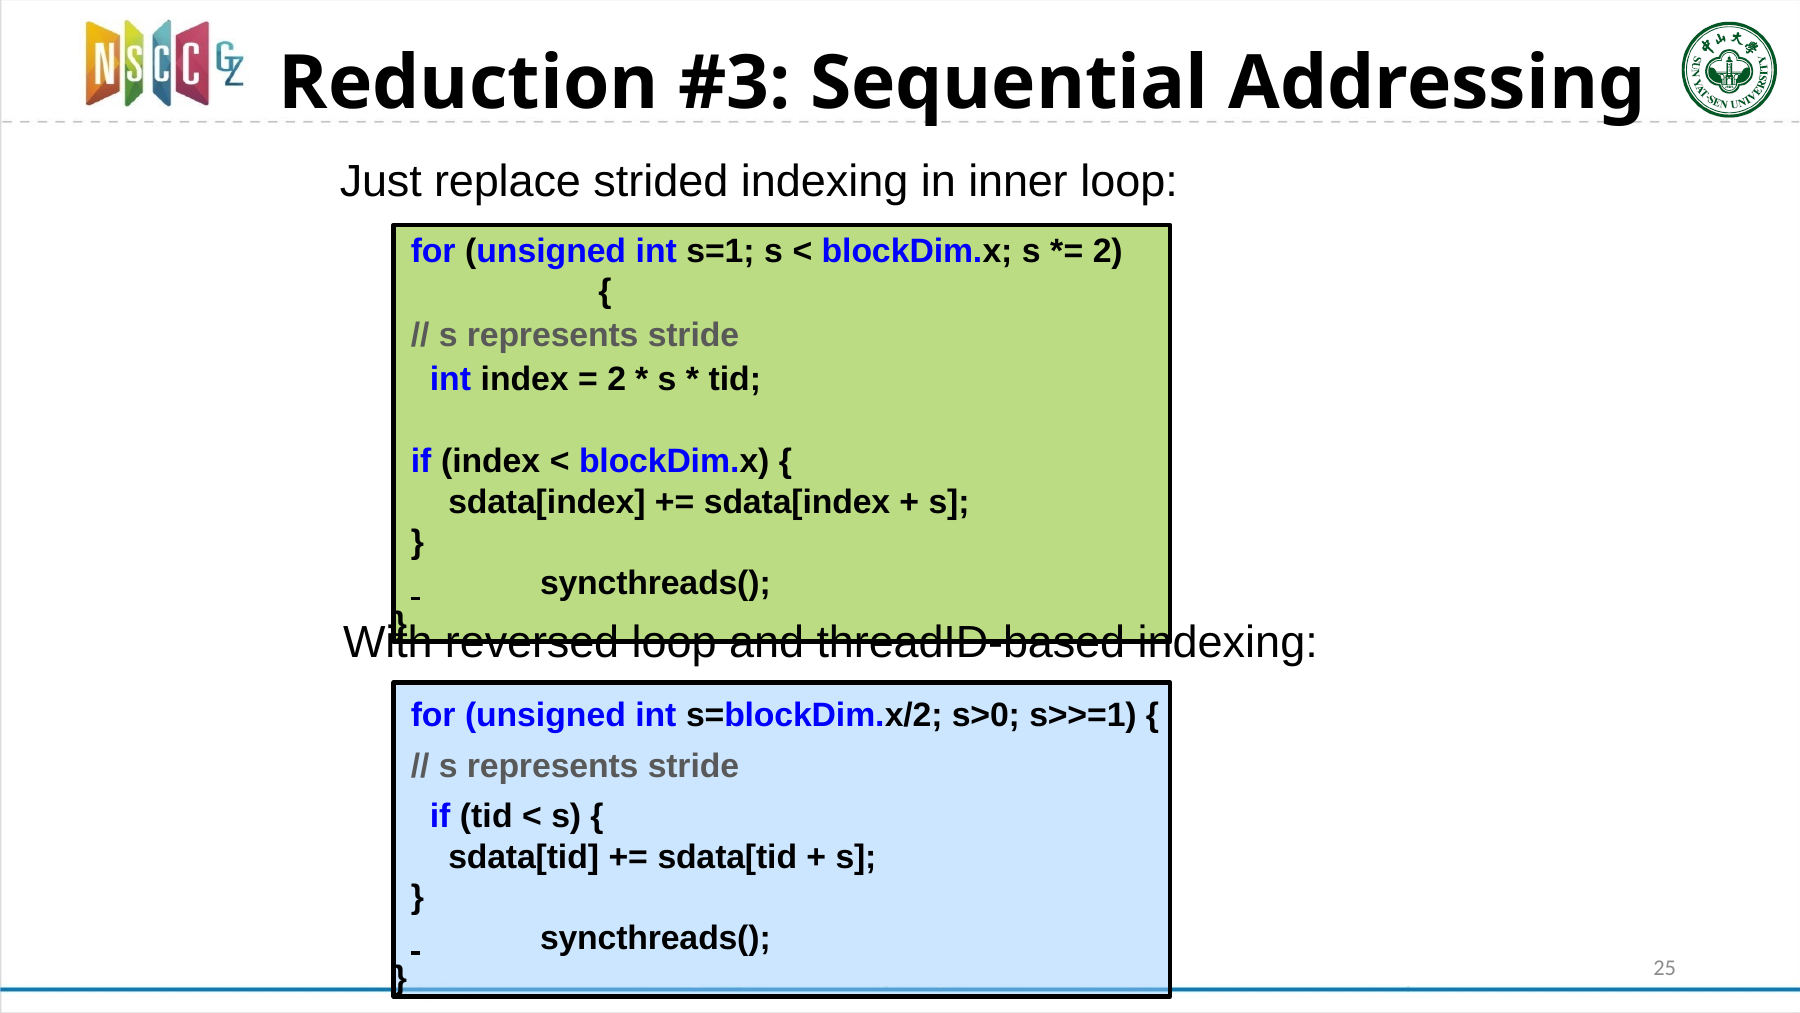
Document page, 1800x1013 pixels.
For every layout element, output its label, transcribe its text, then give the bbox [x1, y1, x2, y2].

text_box With reversed loop and threadID-based indexing: [341, 610, 1395, 667]
text_box for (unsigned int s=blockDim.x/2; s>0; s>>=1) { // s represents stride if (tid < s) { sdata[tid] += sdata[tid + s]; } syncthreads(); } [393, 682, 1171, 997]
text_box Just replace strided indexing in inner loop: [337, 150, 1262, 206]
text_box for (unsigned int s=1; s < blockDim.x; s *= 2) { // s represents stride int index = 2 * s * tid; if (index < blockDim.x) { sdata[index] += sdata[index + s]; } syncthreads(); } [393, 225, 1171, 610]
picture [0, 0, 1800, 1013]
text_box 25 [1271, 950, 1677, 981]
title Reduction #3: Sequential Addressing [212, 0, 1711, 164]
